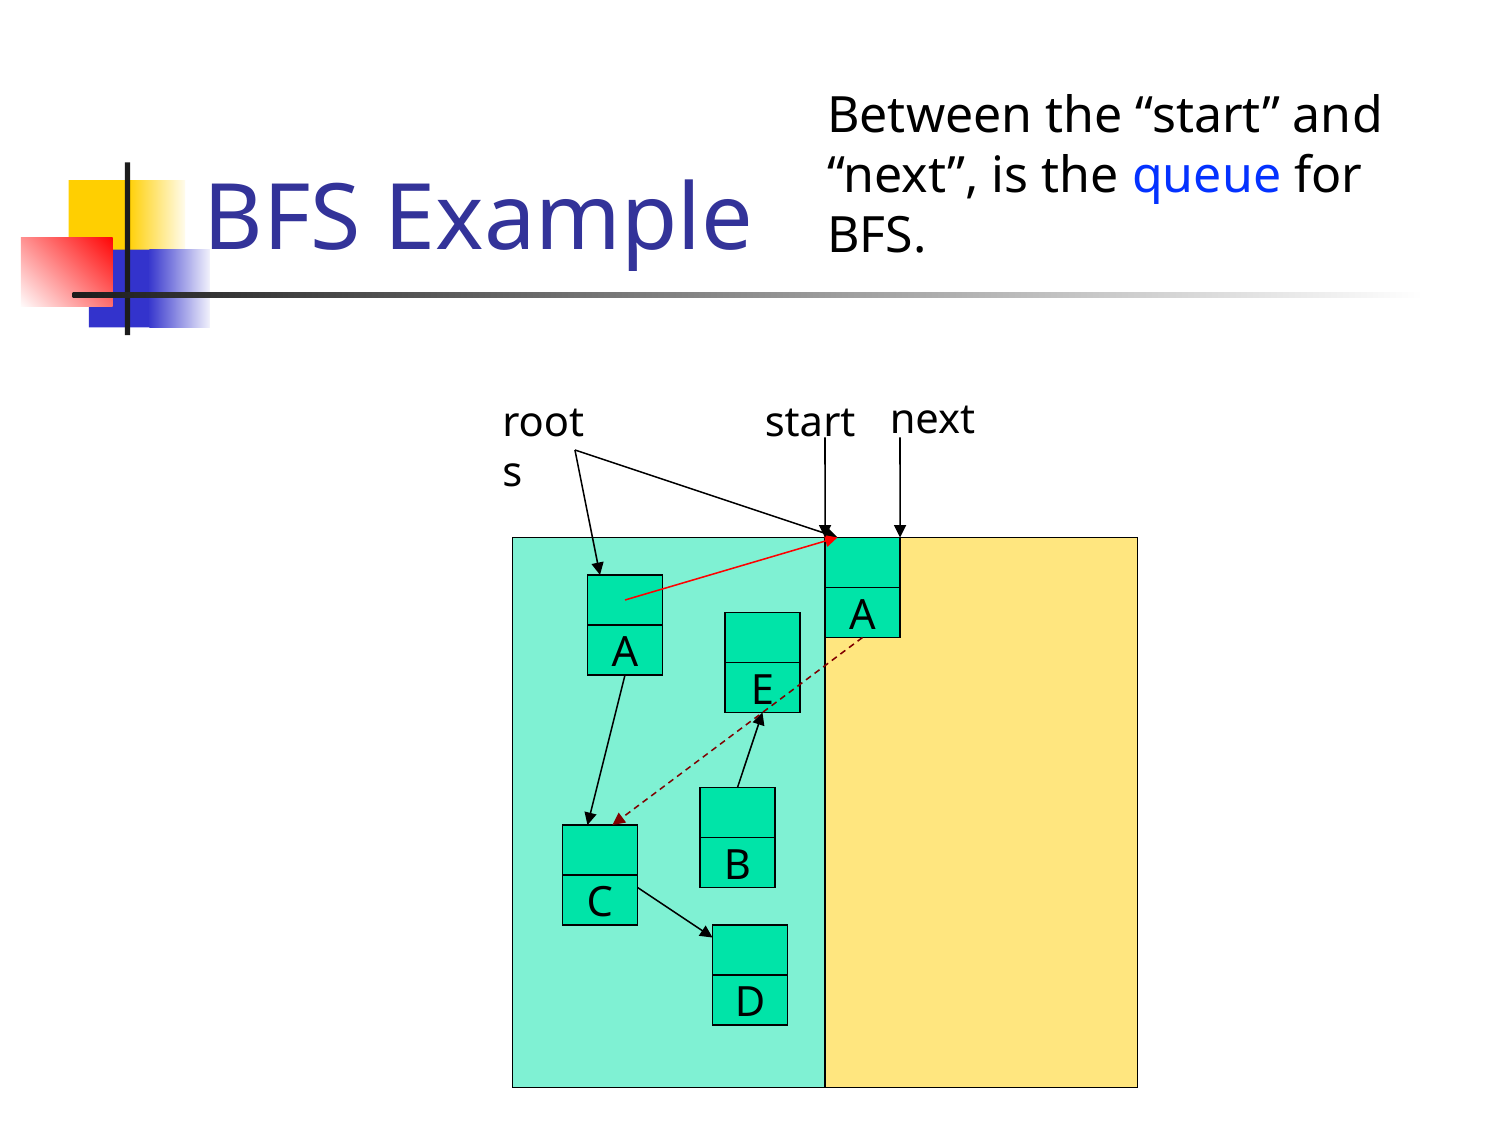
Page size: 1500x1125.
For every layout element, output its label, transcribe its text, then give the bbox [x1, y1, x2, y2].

text_box next [875, 384, 1000, 450]
text_box [737, 714, 765, 787]
text_box [699, 787, 775, 837]
text_box [584, 675, 626, 825]
text_box [712, 924, 788, 975]
text_box A [587, 624, 663, 675]
text_box E [724, 662, 800, 713]
text_box [893, 450, 907, 538]
text_box [585, 503, 604, 575]
text_box C [562, 875, 638, 925]
text_box [587, 575, 663, 624]
text_box roots [487, 387, 613, 503]
text_box D [712, 975, 788, 1025]
text_box [512, 537, 824, 1088]
text_box start [750, 387, 875, 453]
text_box B [699, 837, 775, 888]
text_box [818, 453, 832, 538]
text_box [562, 825, 638, 875]
text_box Between the “start” and “next”, is the queue for BFS. [812, 74, 1453, 270]
text_box [824, 537, 900, 587]
text_box [638, 887, 712, 938]
text_box [824, 537, 1138, 1088]
text_box [612, 812, 627, 826]
title BFS Example [188, 35, 1468, 275]
text_box [724, 612, 800, 662]
text_box A [824, 587, 900, 638]
text_box [827, 529, 838, 537]
text_box [624, 535, 838, 601]
